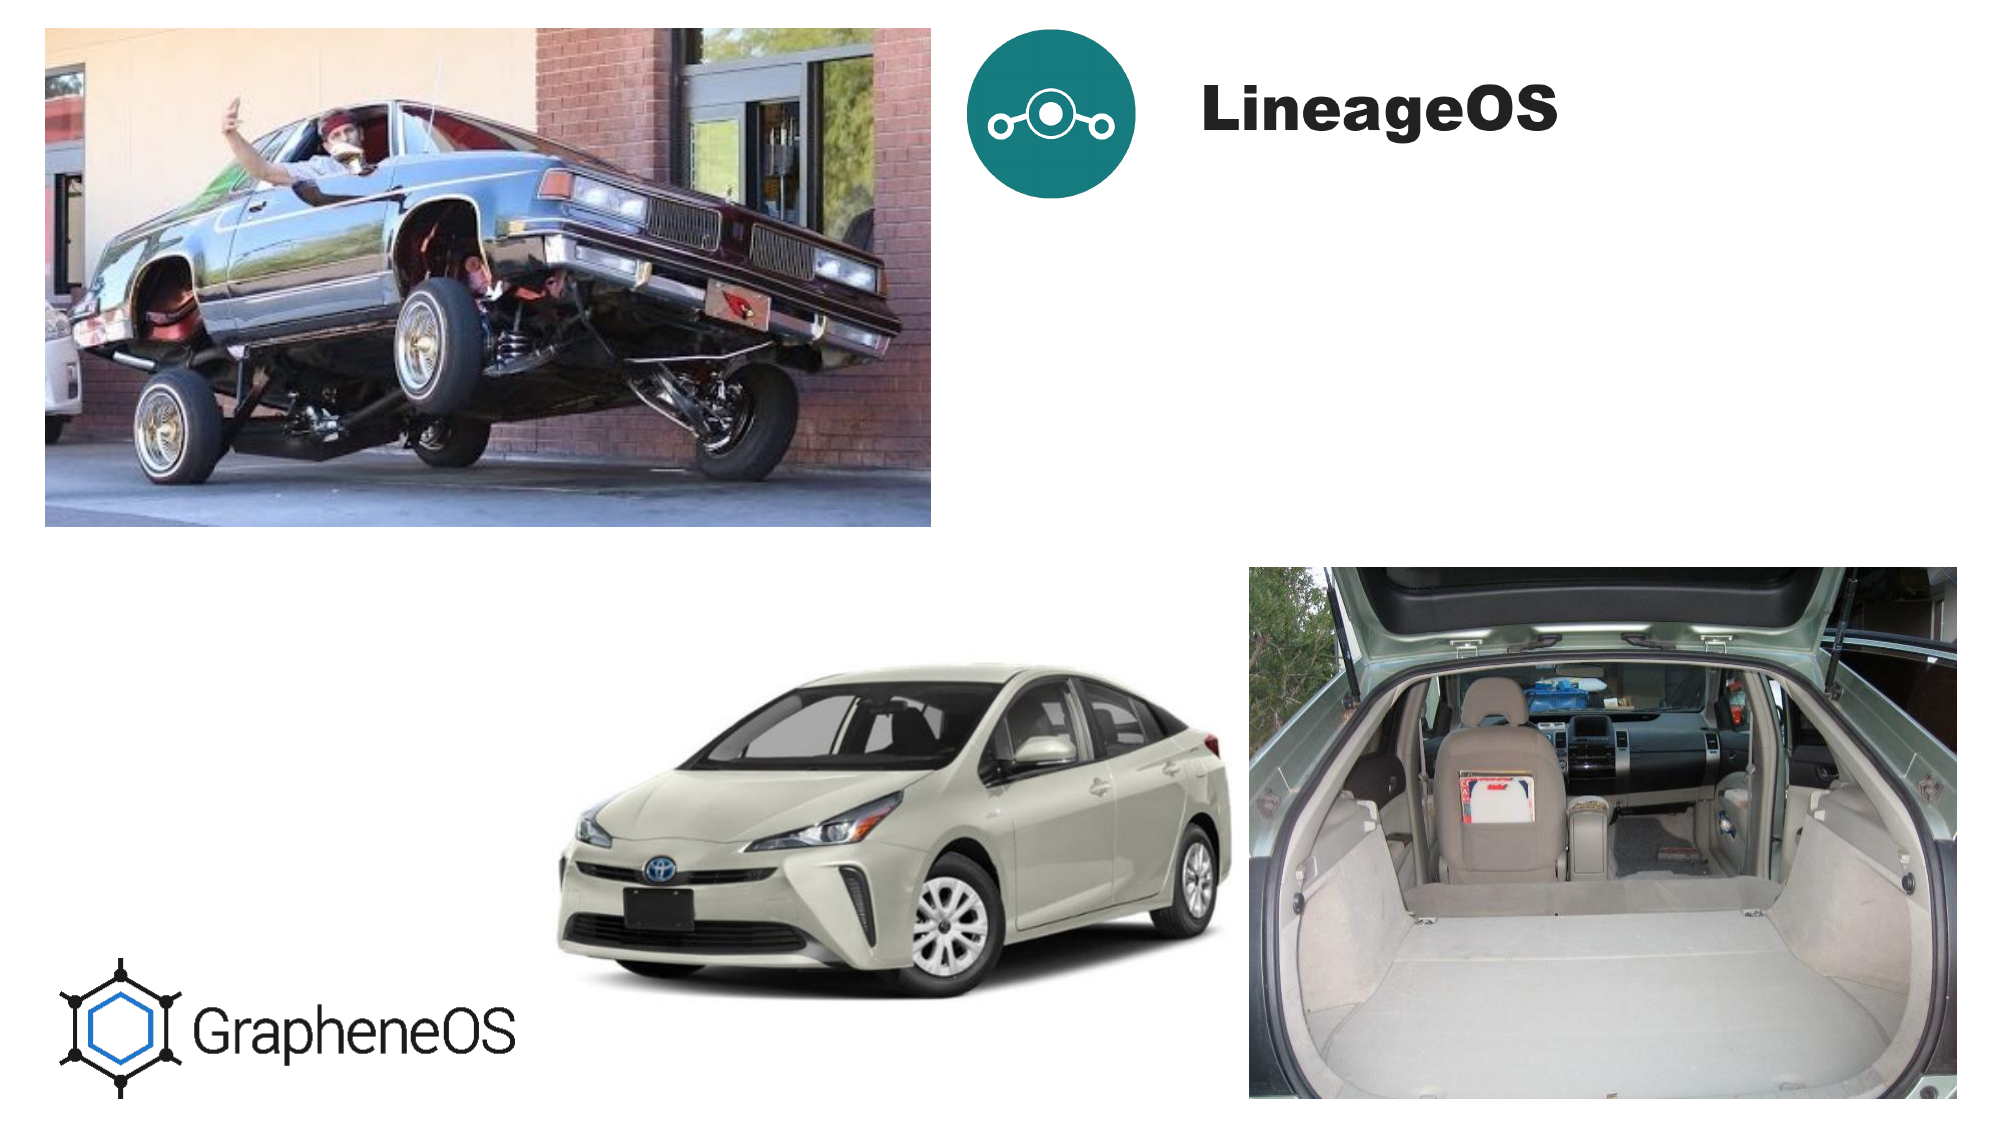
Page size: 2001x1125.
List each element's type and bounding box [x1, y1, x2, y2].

list [45, 28, 931, 527]
picture [59, 958, 515, 1099]
picture [541, 567, 1957, 1099]
picture [966, 28, 1603, 199]
